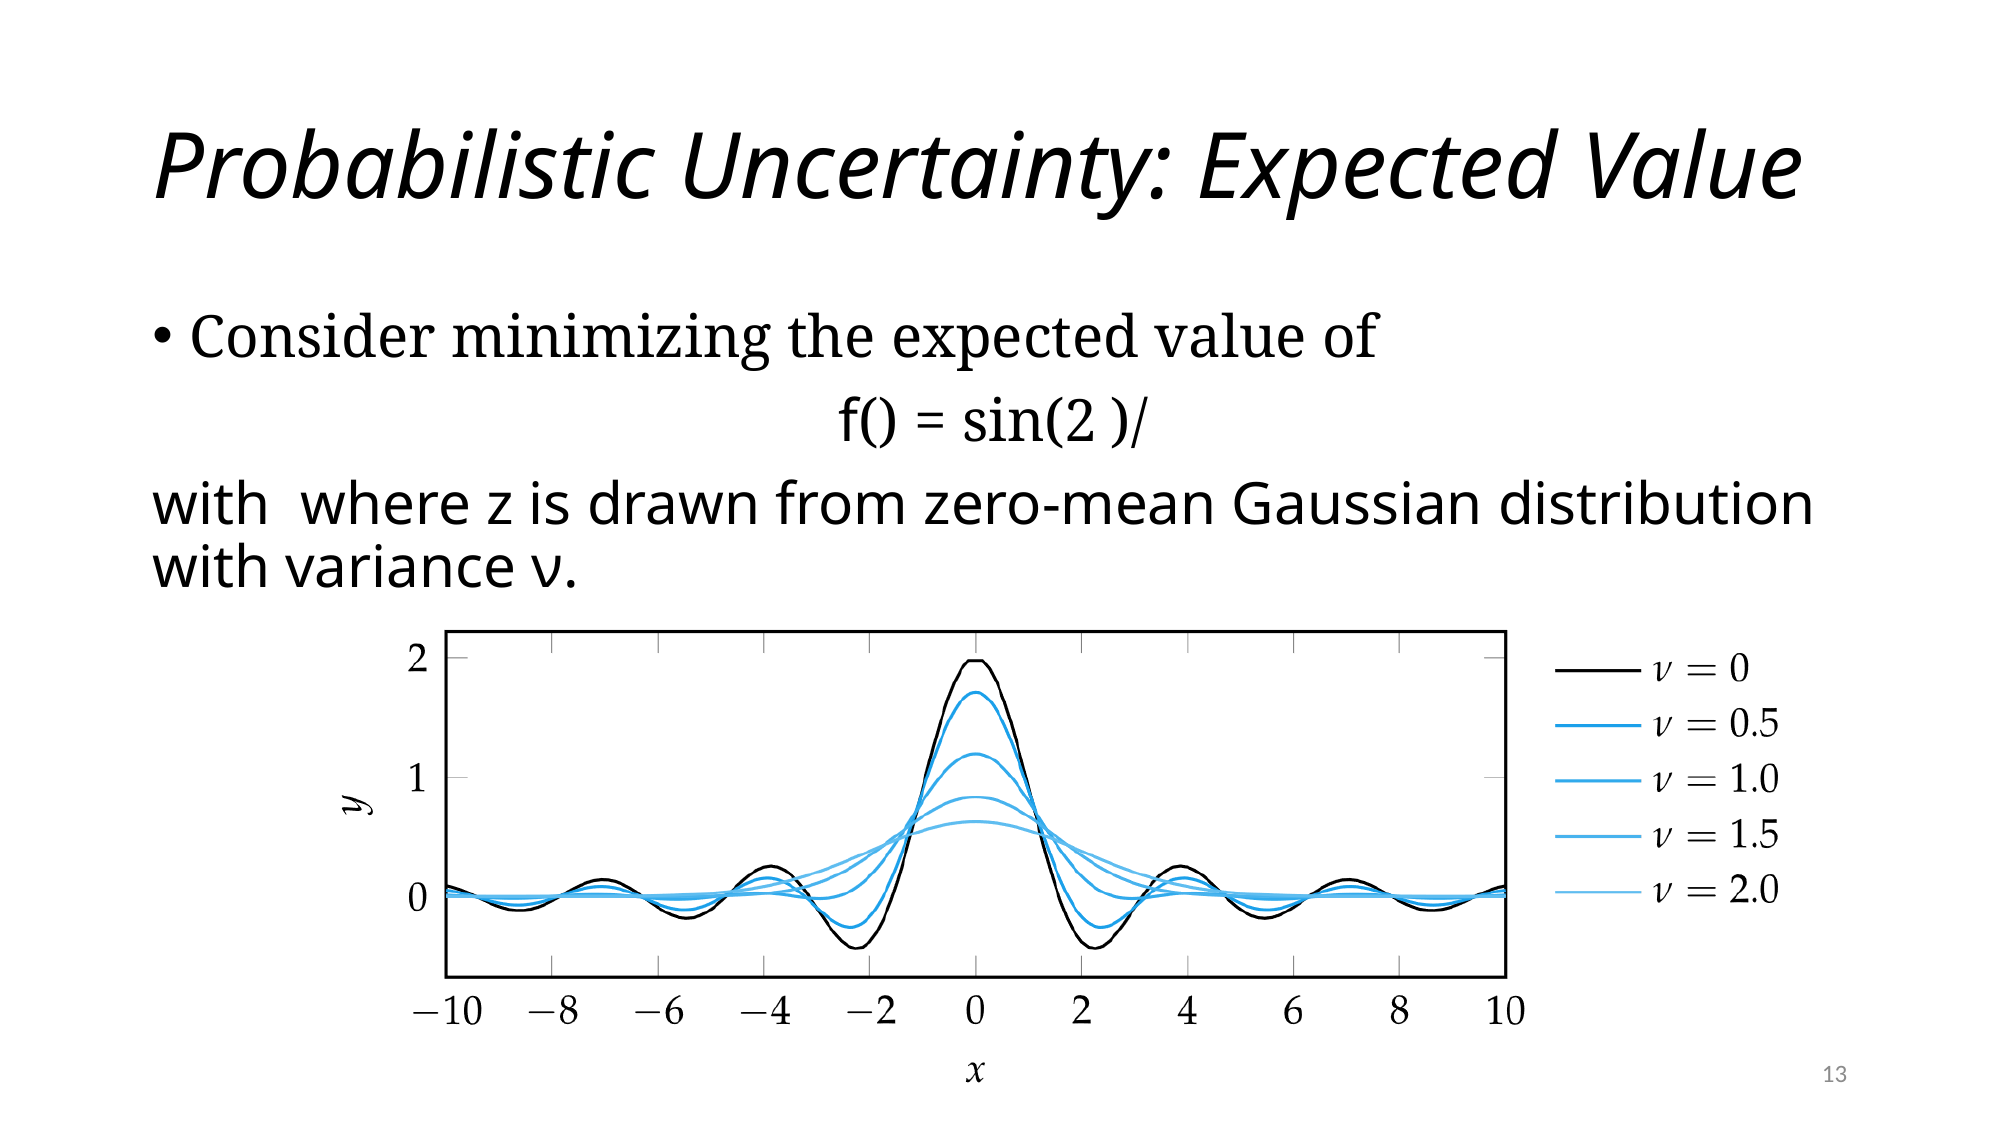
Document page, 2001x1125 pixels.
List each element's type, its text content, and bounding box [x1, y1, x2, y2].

title Probabilistic Uncertainty: Expected Value [137, 59, 1863, 278]
slide_number 13 [1812, 1042, 1863, 1103]
picture [319, 624, 1812, 1103]
